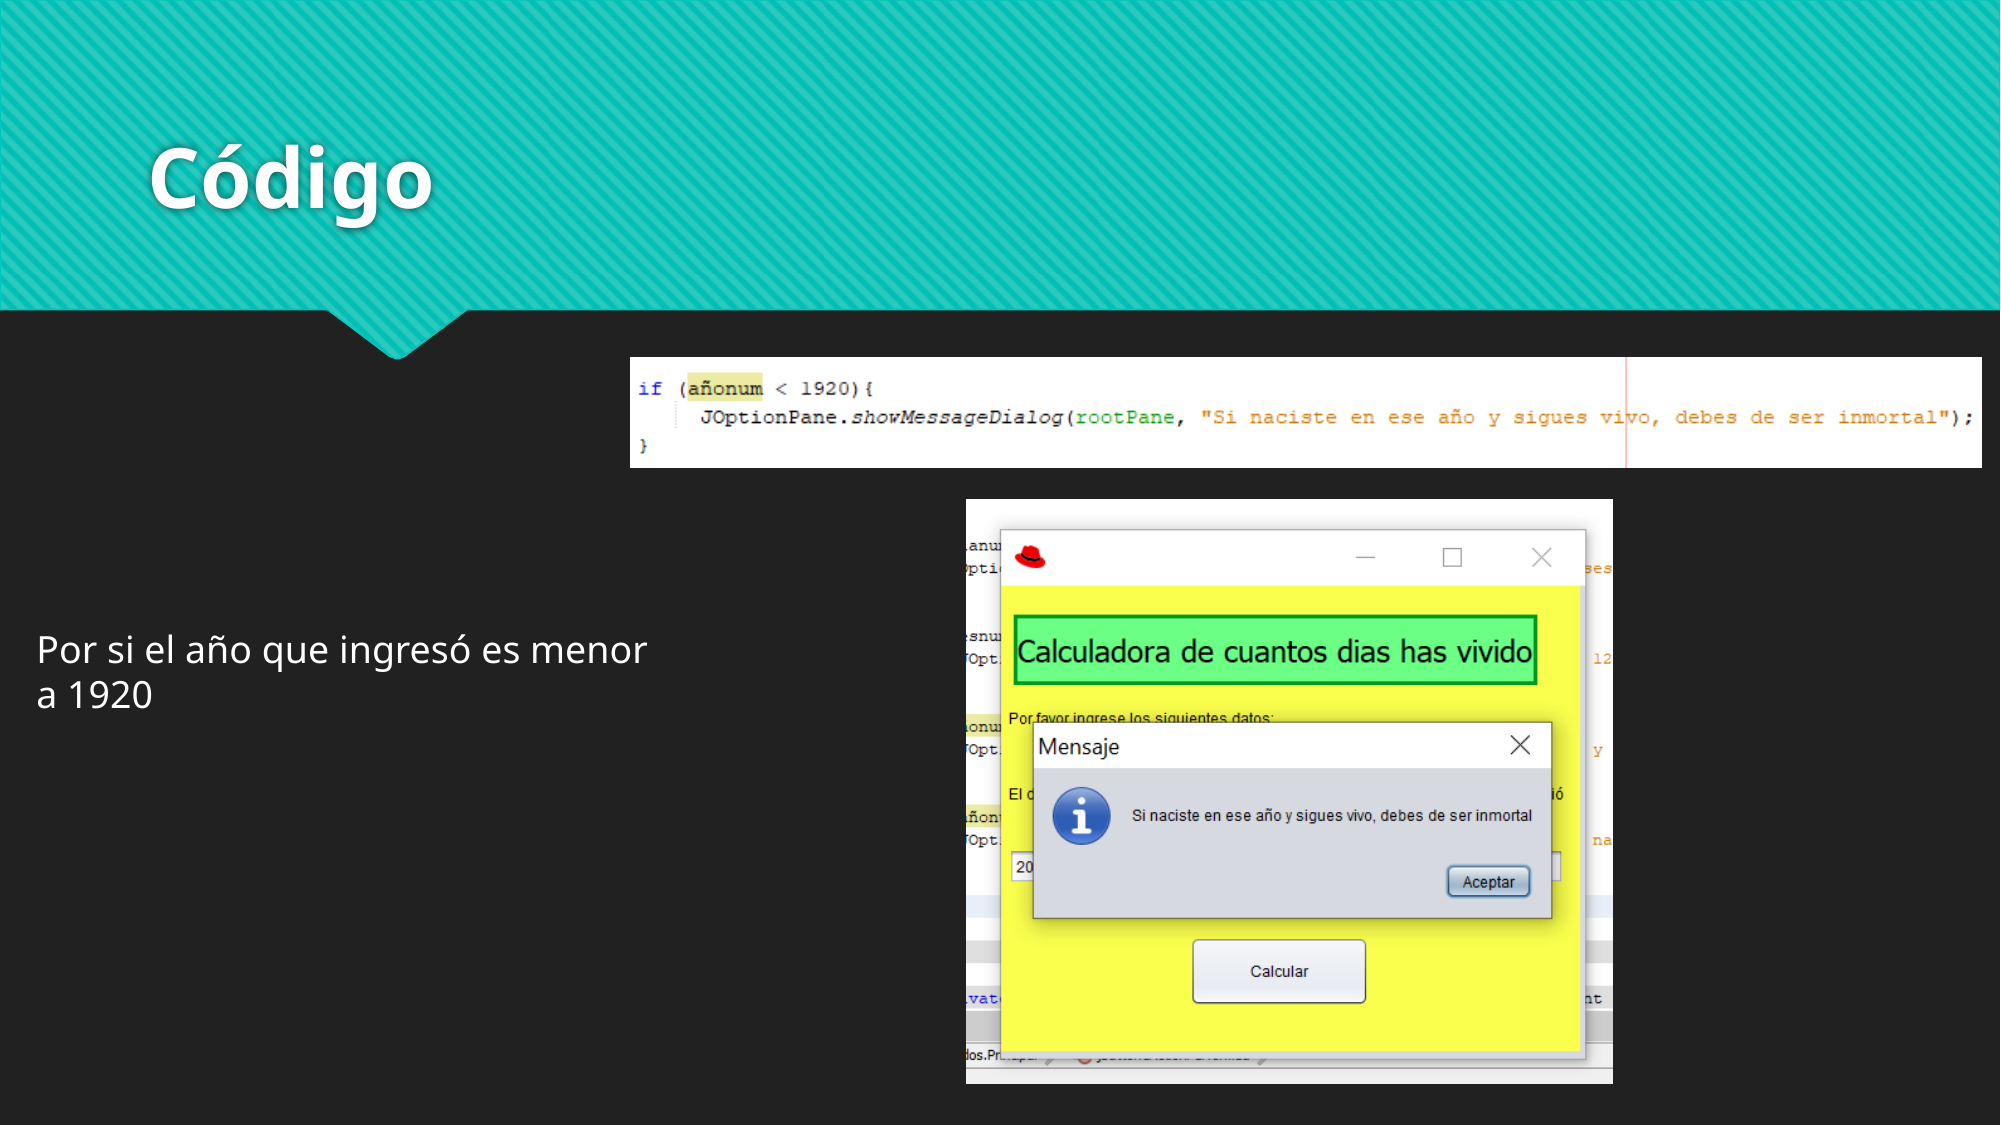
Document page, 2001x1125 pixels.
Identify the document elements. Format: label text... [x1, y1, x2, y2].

picture [629, 357, 1982, 468]
text_box Por si el año que ingresó es menor a 1920 [21, 618, 683, 724]
title Código [132, 73, 1868, 233]
picture [966, 499, 1613, 1084]
